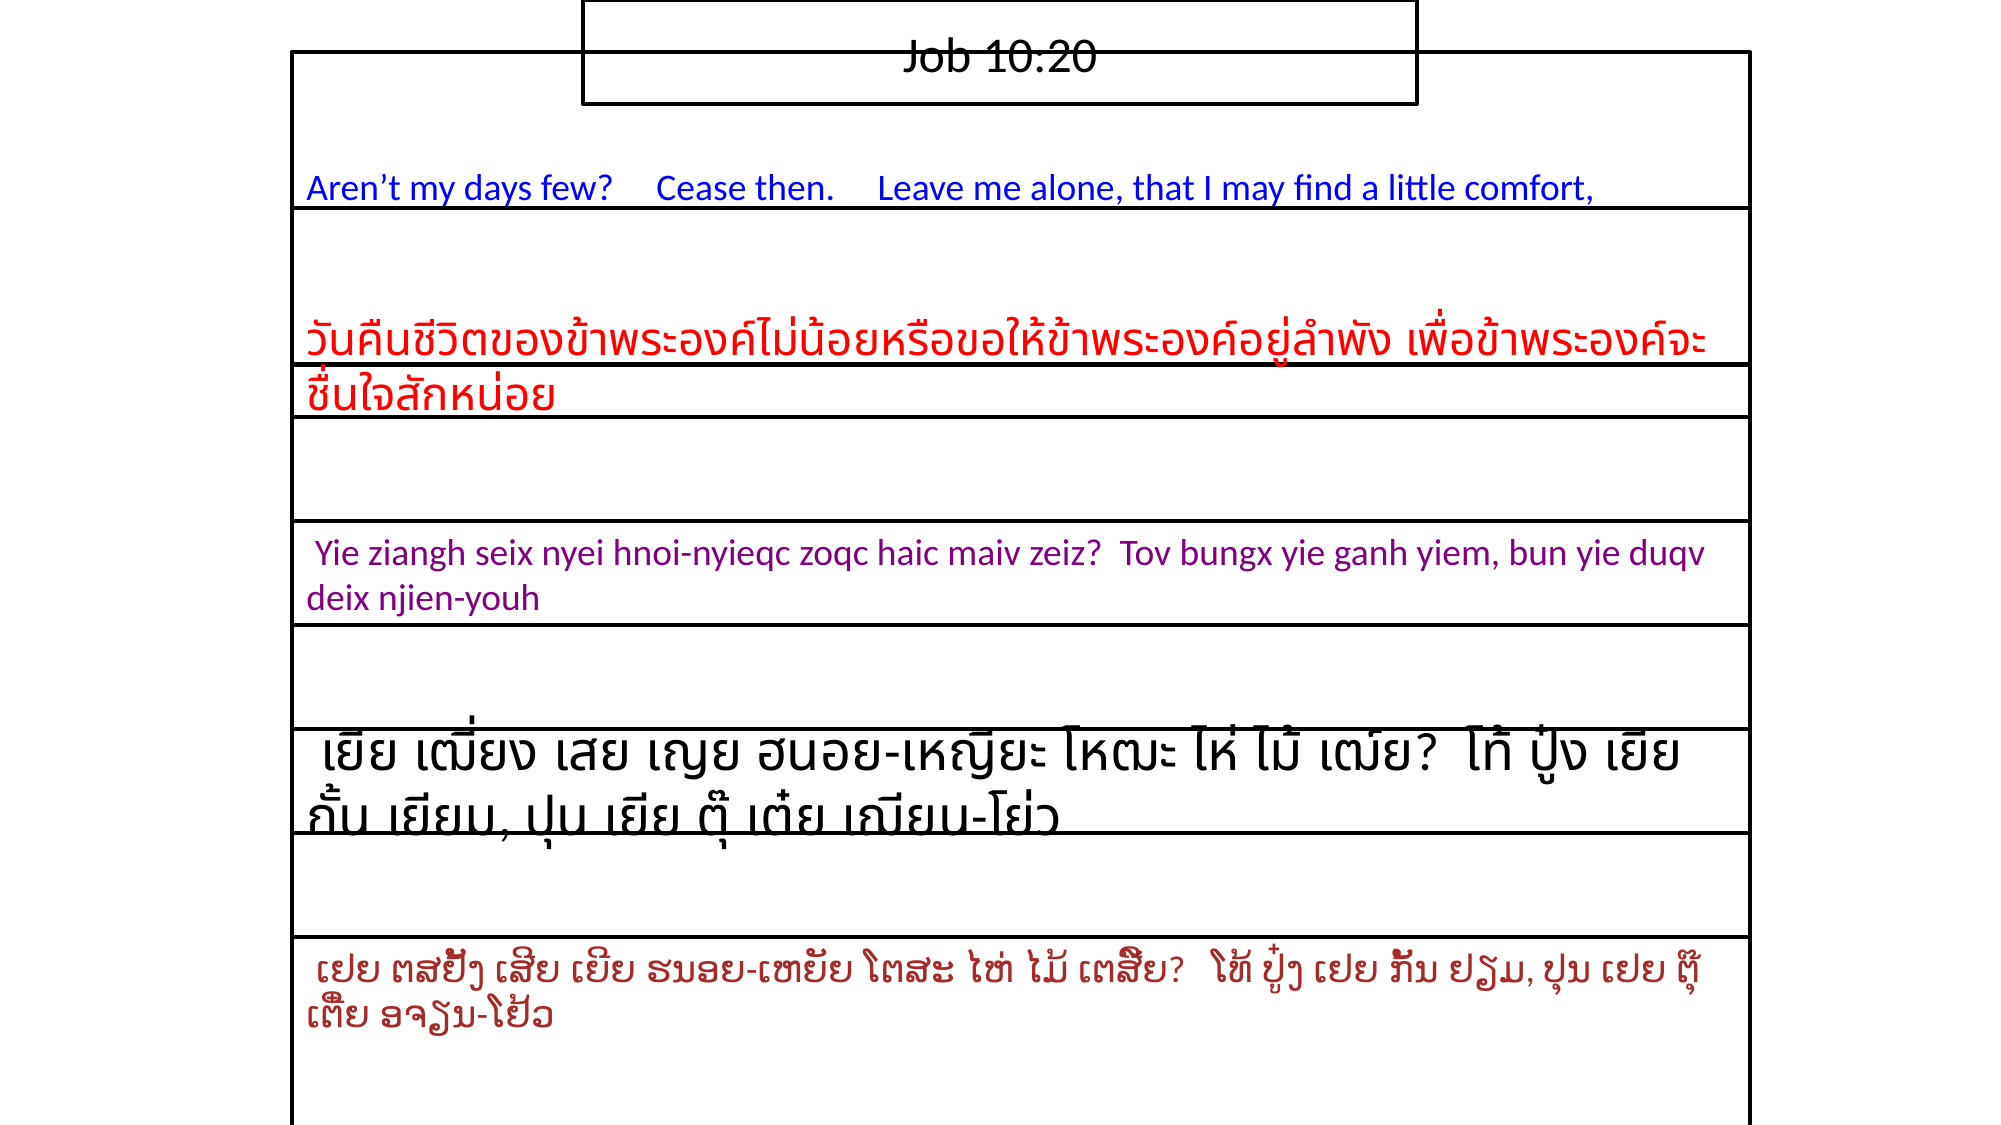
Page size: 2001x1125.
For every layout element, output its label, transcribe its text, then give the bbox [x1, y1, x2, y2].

text_box Aren’t my days few? Cease then. Leave me alone, that I may find a little comfort, [290, 50, 1752, 206]
text_box วัน​คืน​ชีวิต​ของ​ข้า​พระ​องค์​ไม่​น้อย​หรือขอ​ให้​ข้า​พระ​องค์​อยู่​ลำพัง เพื่อ​ข้า​พระ​องค์​จะ​ชื่น​ใจ​สัก​หน่อย [290, 206, 1752, 415]
text_box ເຢຍ ຕສຢັ້ງ ເສີຍ ເຍີຍ ຮນອຍ-ເຫຍັຍ ໂຕສະ ໄຫ່ ໄມ້ ເຕສີ໌ຍ? ໂທ້ ປູ໋ງ ເຢຍ ກັ້ນ ຢຽມ, ປຸນ ເຢຍ ຕຸ໊ ເຕີ໋ຍ ອຈຽນ-ໂຢ້ວ [290, 831, 1752, 1125]
text_box Job 10:20 [581, 0, 1419, 50]
text_box Yie ziangh seix nyei hnoi-nyieqc zoqc haic maiv zeiz? Tov bungx yie ganh yiem, bun yie duqv deix njien-youh [290, 415, 1752, 623]
text_box เยีย เฒี่ยง เสย เญย ฮนอย-เหญียะ โหฒะ ไห่ ไม้ เฒ์ย? โท้ ปู๋ง เยีย กั้น เยียม, ปุน เยีย ตุ๊ เต๋ย เฌียน-โย่ว [290, 623, 1752, 831]
